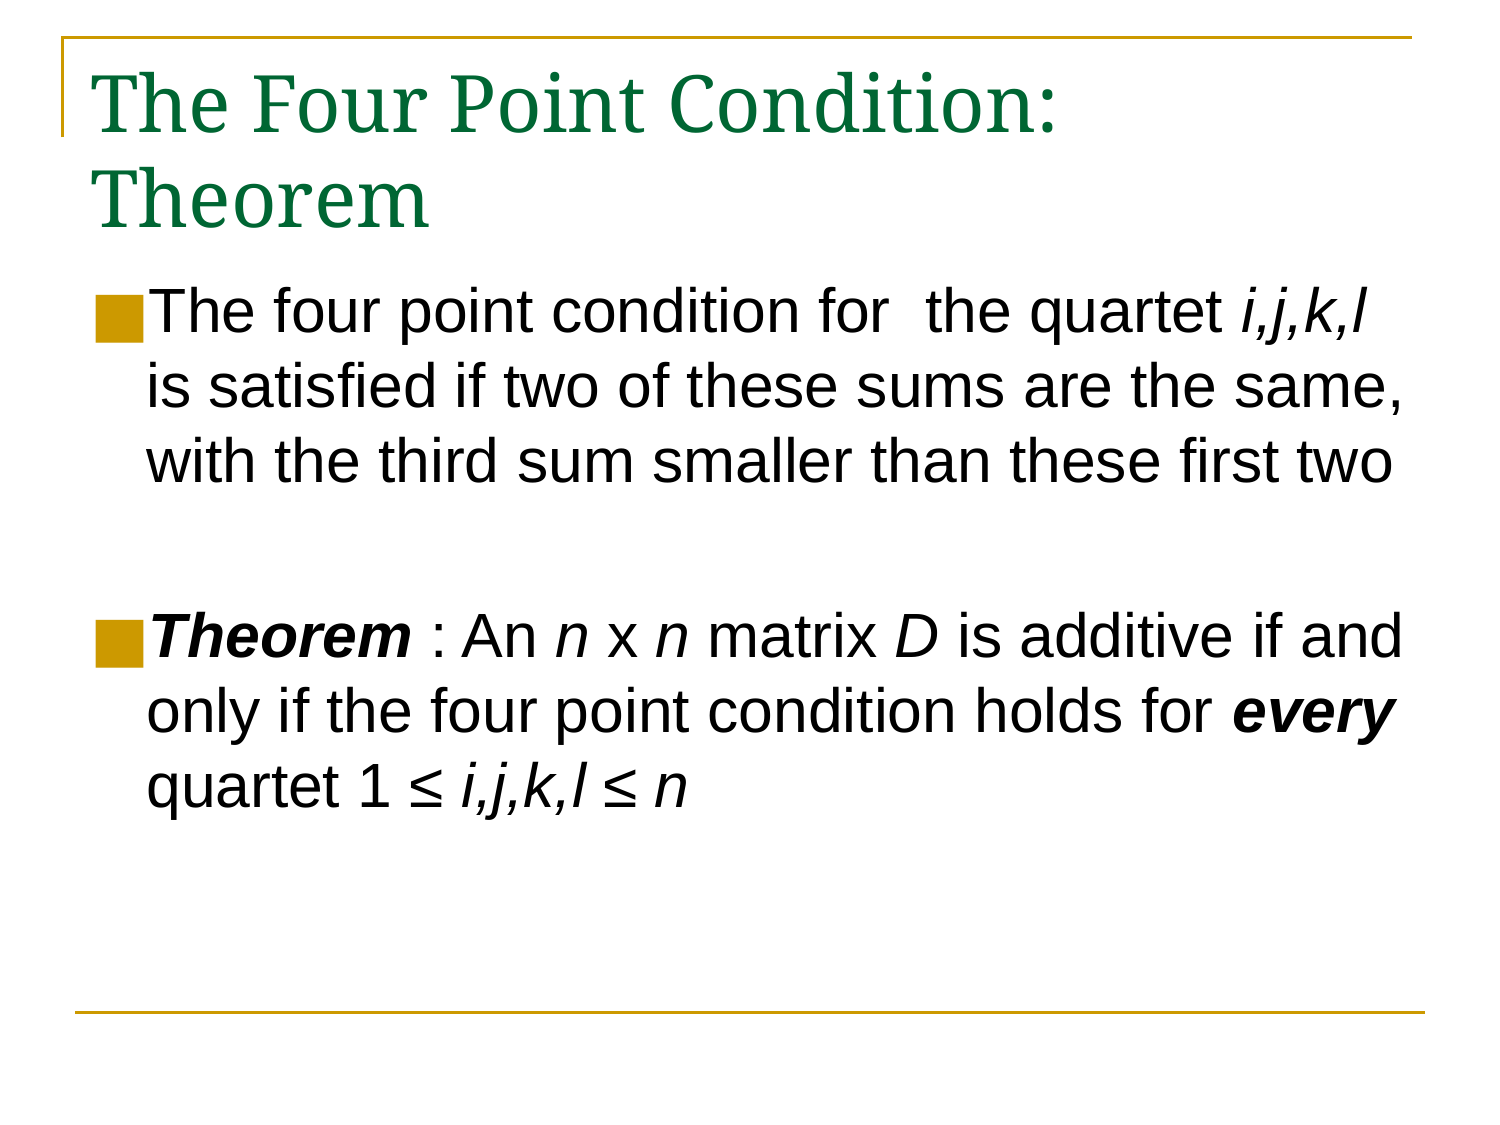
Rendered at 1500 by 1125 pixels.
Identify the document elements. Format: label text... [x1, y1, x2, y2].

list The four point condition for the quartet i,j,k,l is satisfied if two of these sums are the same, with the third sum smaller than these first two Theorem : An n x n matrix D is additive if and only if the four point condition holds for every quartet 1 ≤ i,j,k,l ≤ n [75, 262, 1425, 1006]
title The Four Point Condition: Theorem [75, 45, 1425, 233]
